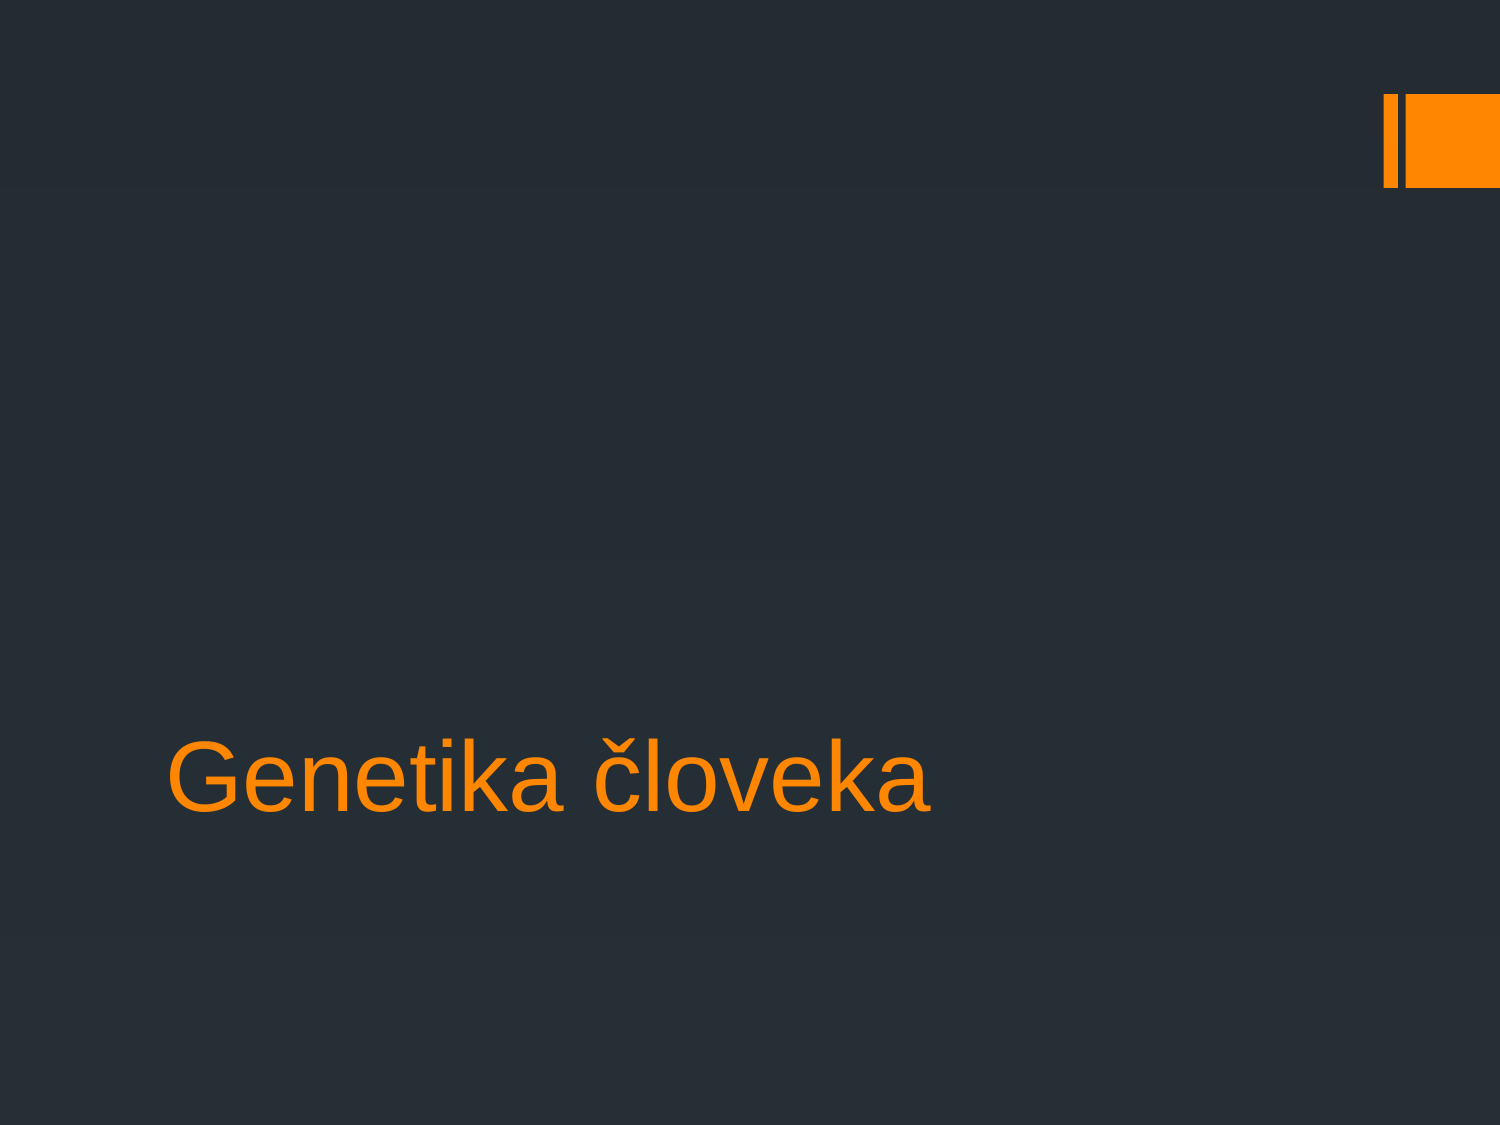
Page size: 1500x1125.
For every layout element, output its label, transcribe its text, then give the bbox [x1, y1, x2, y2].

title Genetika človeka [150, 412, 1350, 839]
